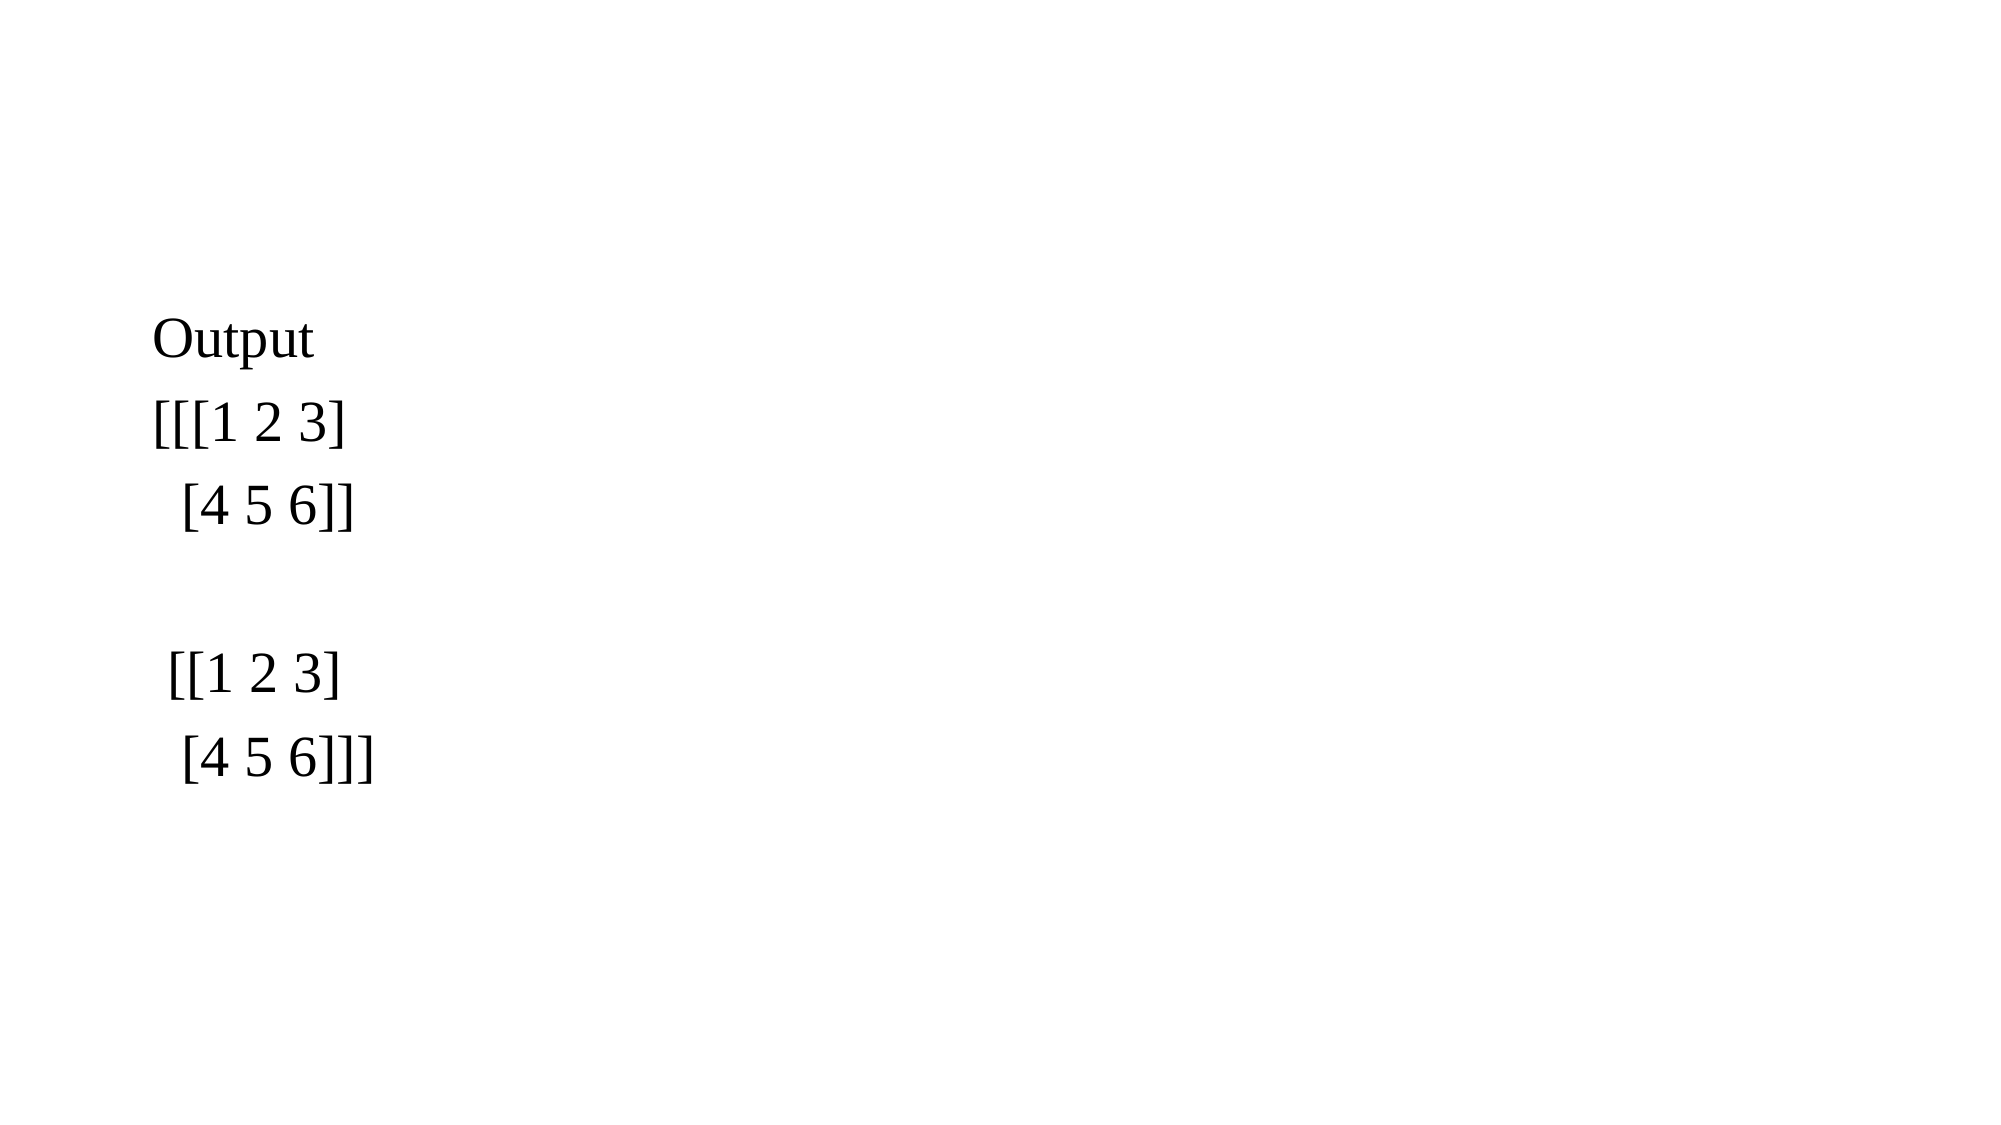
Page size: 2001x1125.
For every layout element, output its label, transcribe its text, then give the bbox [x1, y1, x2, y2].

list Output [[[1 2 3] [4 5 6]] [[1 2 3] [4 5 6]]] [137, 299, 1863, 1014]
